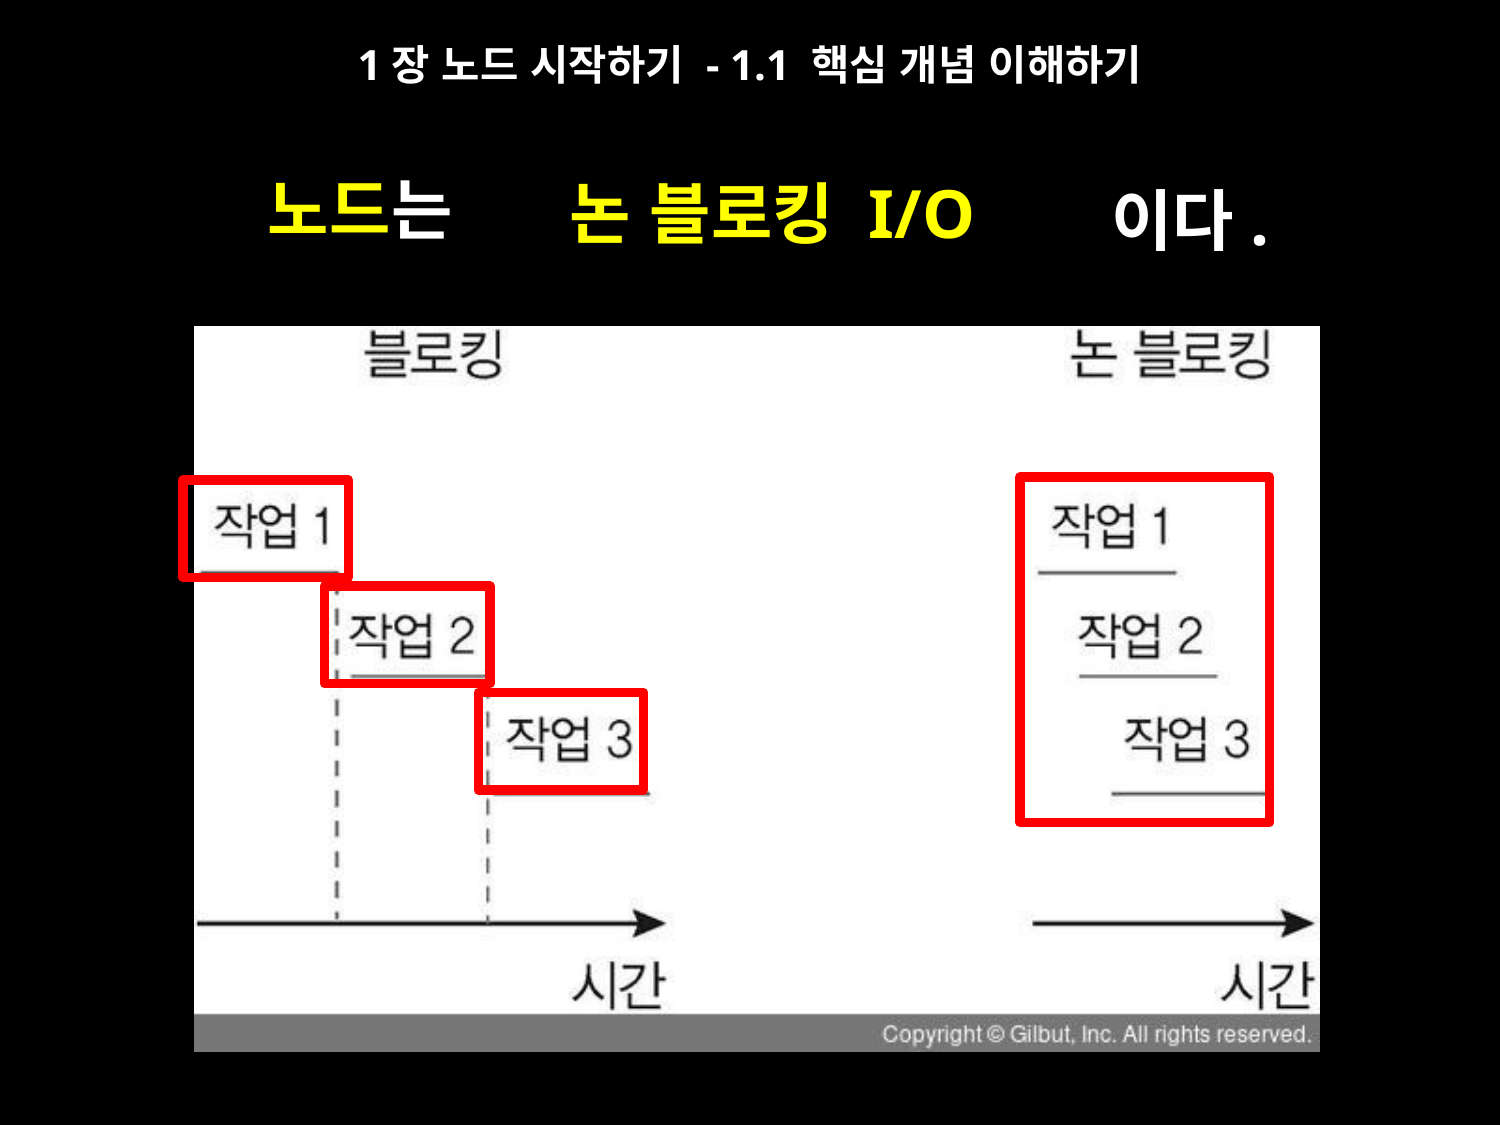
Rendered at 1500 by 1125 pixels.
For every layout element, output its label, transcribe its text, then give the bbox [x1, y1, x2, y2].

text_box [181, 478, 189, 579]
text_box 이다. [1033, 171, 1347, 266]
text_box 논 블로킹 I/O [525, 164, 1020, 259]
picture [194, 326, 1320, 1053]
text_box 노드는 [171, 160, 550, 256]
text_box 1장 노드 시작하기 - 1.1 핵심 개념 이해하기 [0, 30, 1500, 96]
